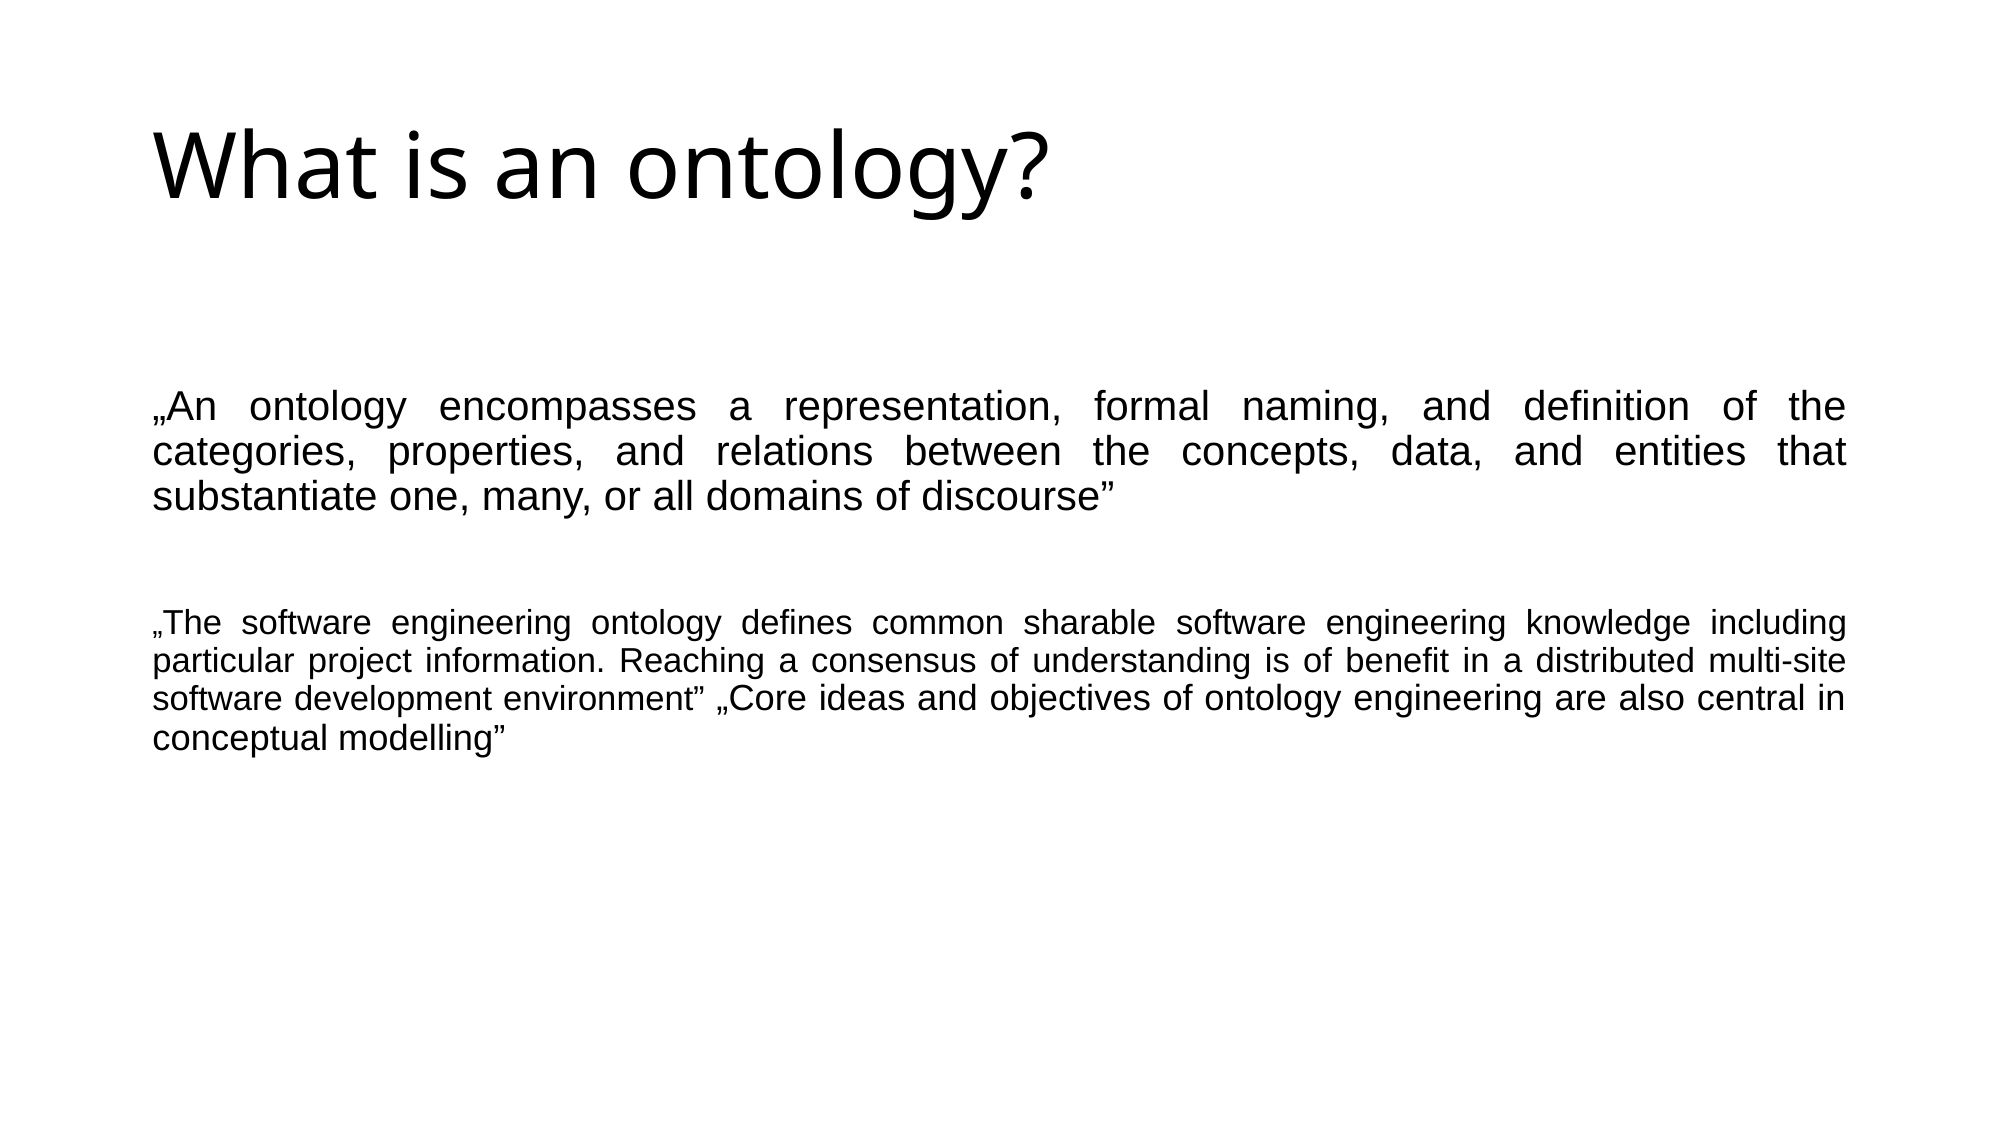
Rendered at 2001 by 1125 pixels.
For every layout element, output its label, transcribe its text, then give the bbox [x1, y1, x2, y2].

title What is an ontology? [137, 59, 1863, 278]
text_box „An ontology encompasses a representation, formal naming, and definition of the categories, properties, and relations between the concepts, data, and entities that substantiate one, many, or all domains of discourse” [137, 376, 1863, 547]
list „The software engineering ontology defines common sharable software engineering knowledge including particular project information. Reaching a consensus of understanding is of benefit in a distributed multi-site software development environment” „Core ideas and objectives of ontology engineering are also central in conceptual modelling” [137, 597, 1863, 767]
